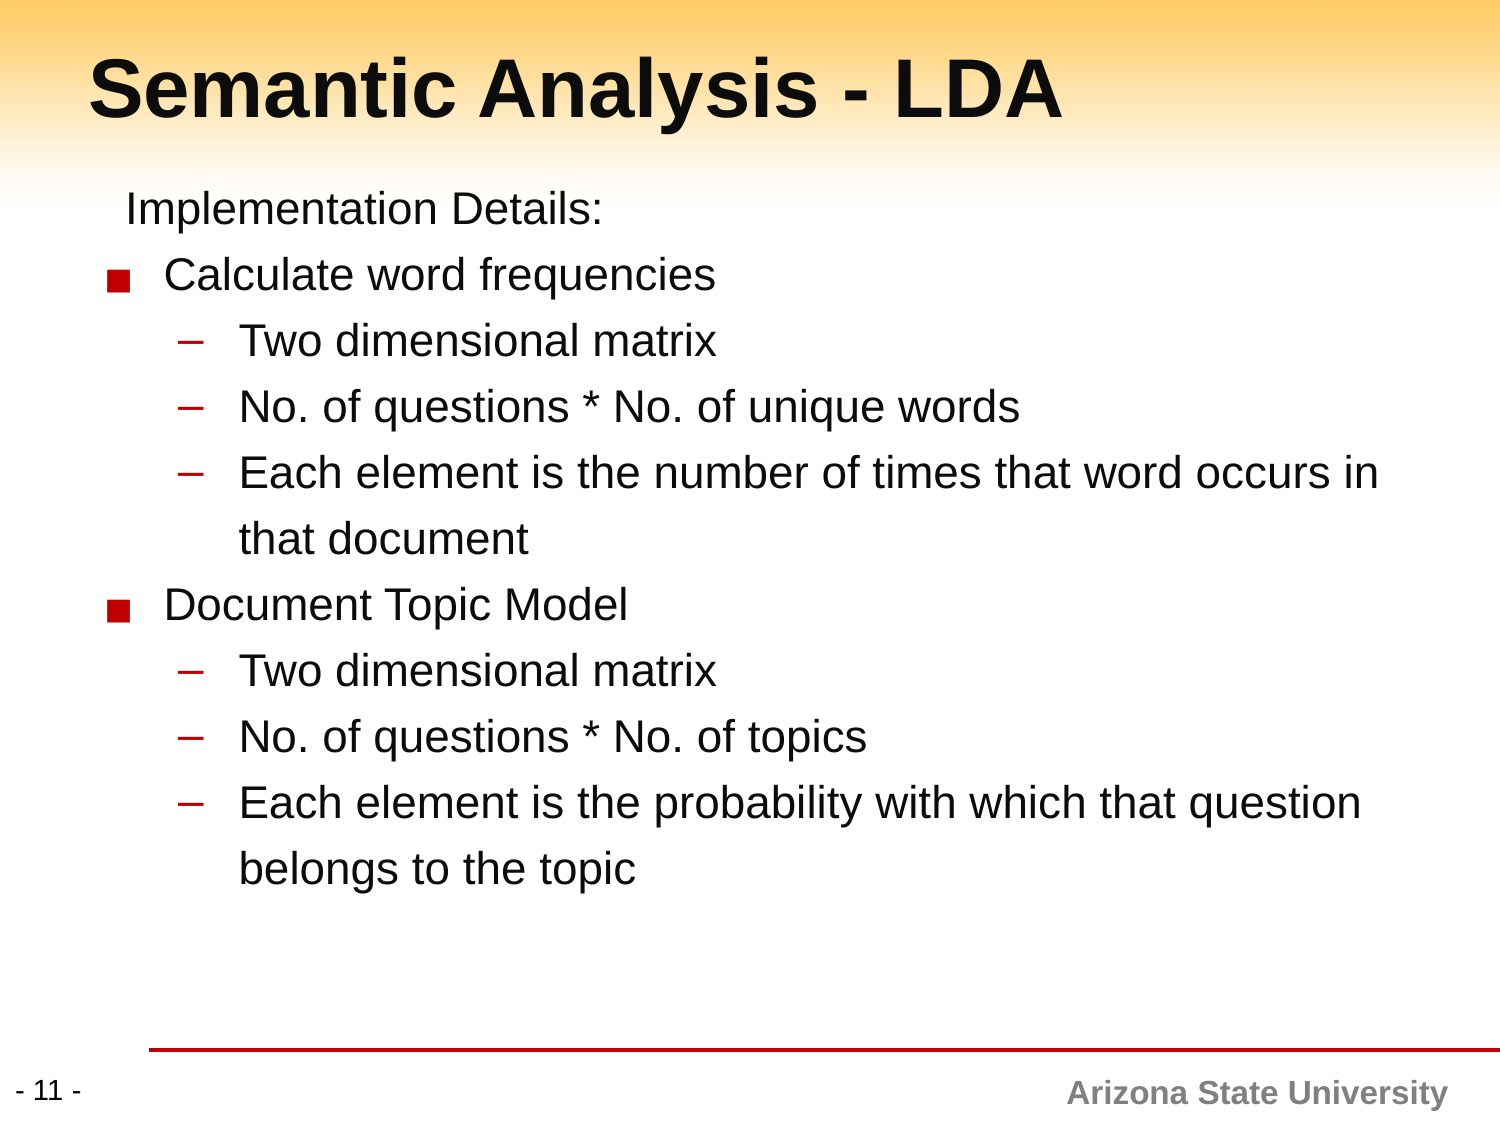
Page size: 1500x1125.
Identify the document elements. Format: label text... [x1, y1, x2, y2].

slide_number - 11 - [0, 1064, 113, 1125]
list Implementation Details: Calculate word frequencies Two dimensional matrix No. of questions * No. of unique words Each element is the number of times that word occurs in that document Document Topic Model Two dimensional matrix No. of questions * No. of topics Each element is the probability with which that question belongs to the topic [73, 153, 1424, 991]
picture [0, 0, 1500, 198]
title Semantic Analysis - LDA [73, 18, 1424, 150]
